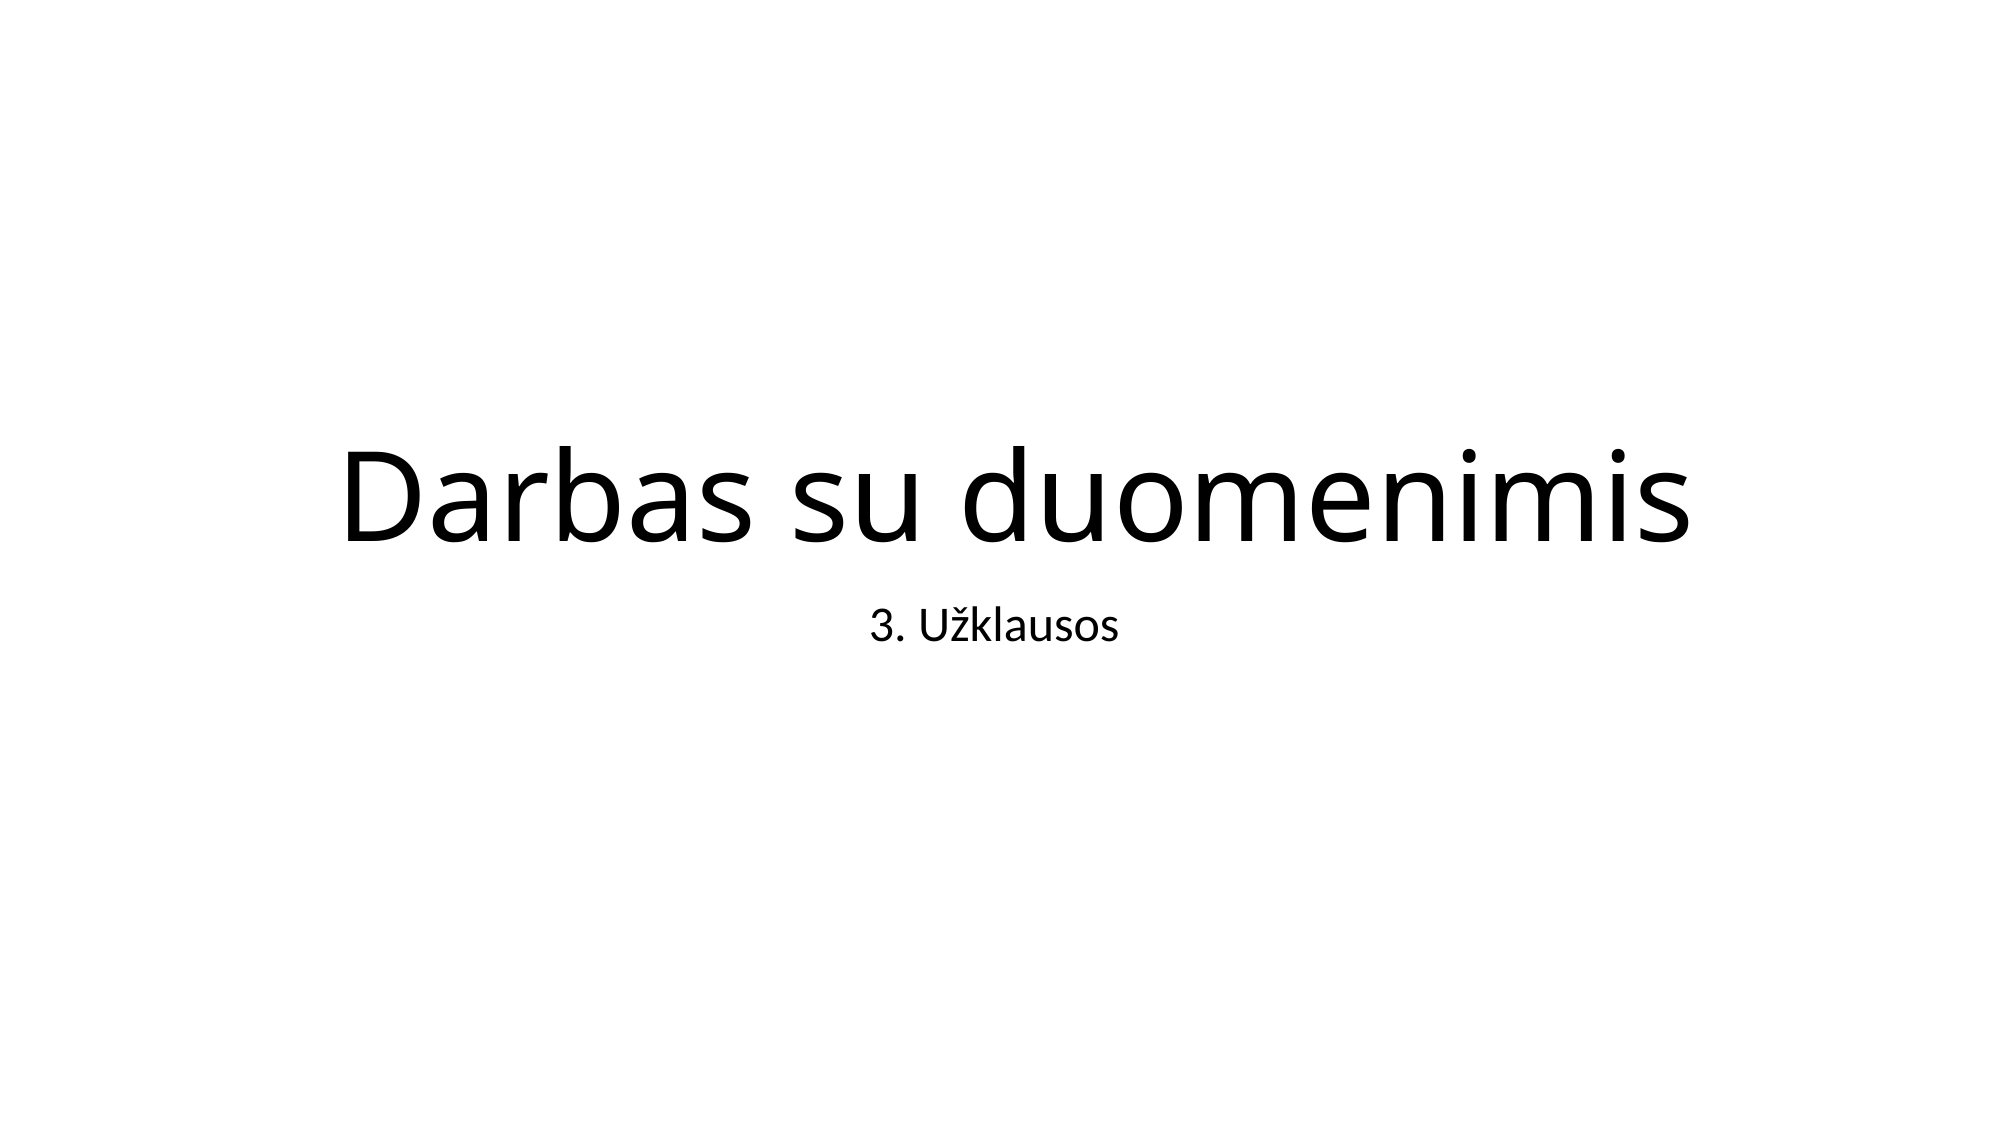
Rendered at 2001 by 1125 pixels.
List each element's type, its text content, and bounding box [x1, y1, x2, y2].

subtitle 3. Užklausos [249, 590, 1750, 863]
title Darbas su duomenimis [249, 184, 1750, 576]
